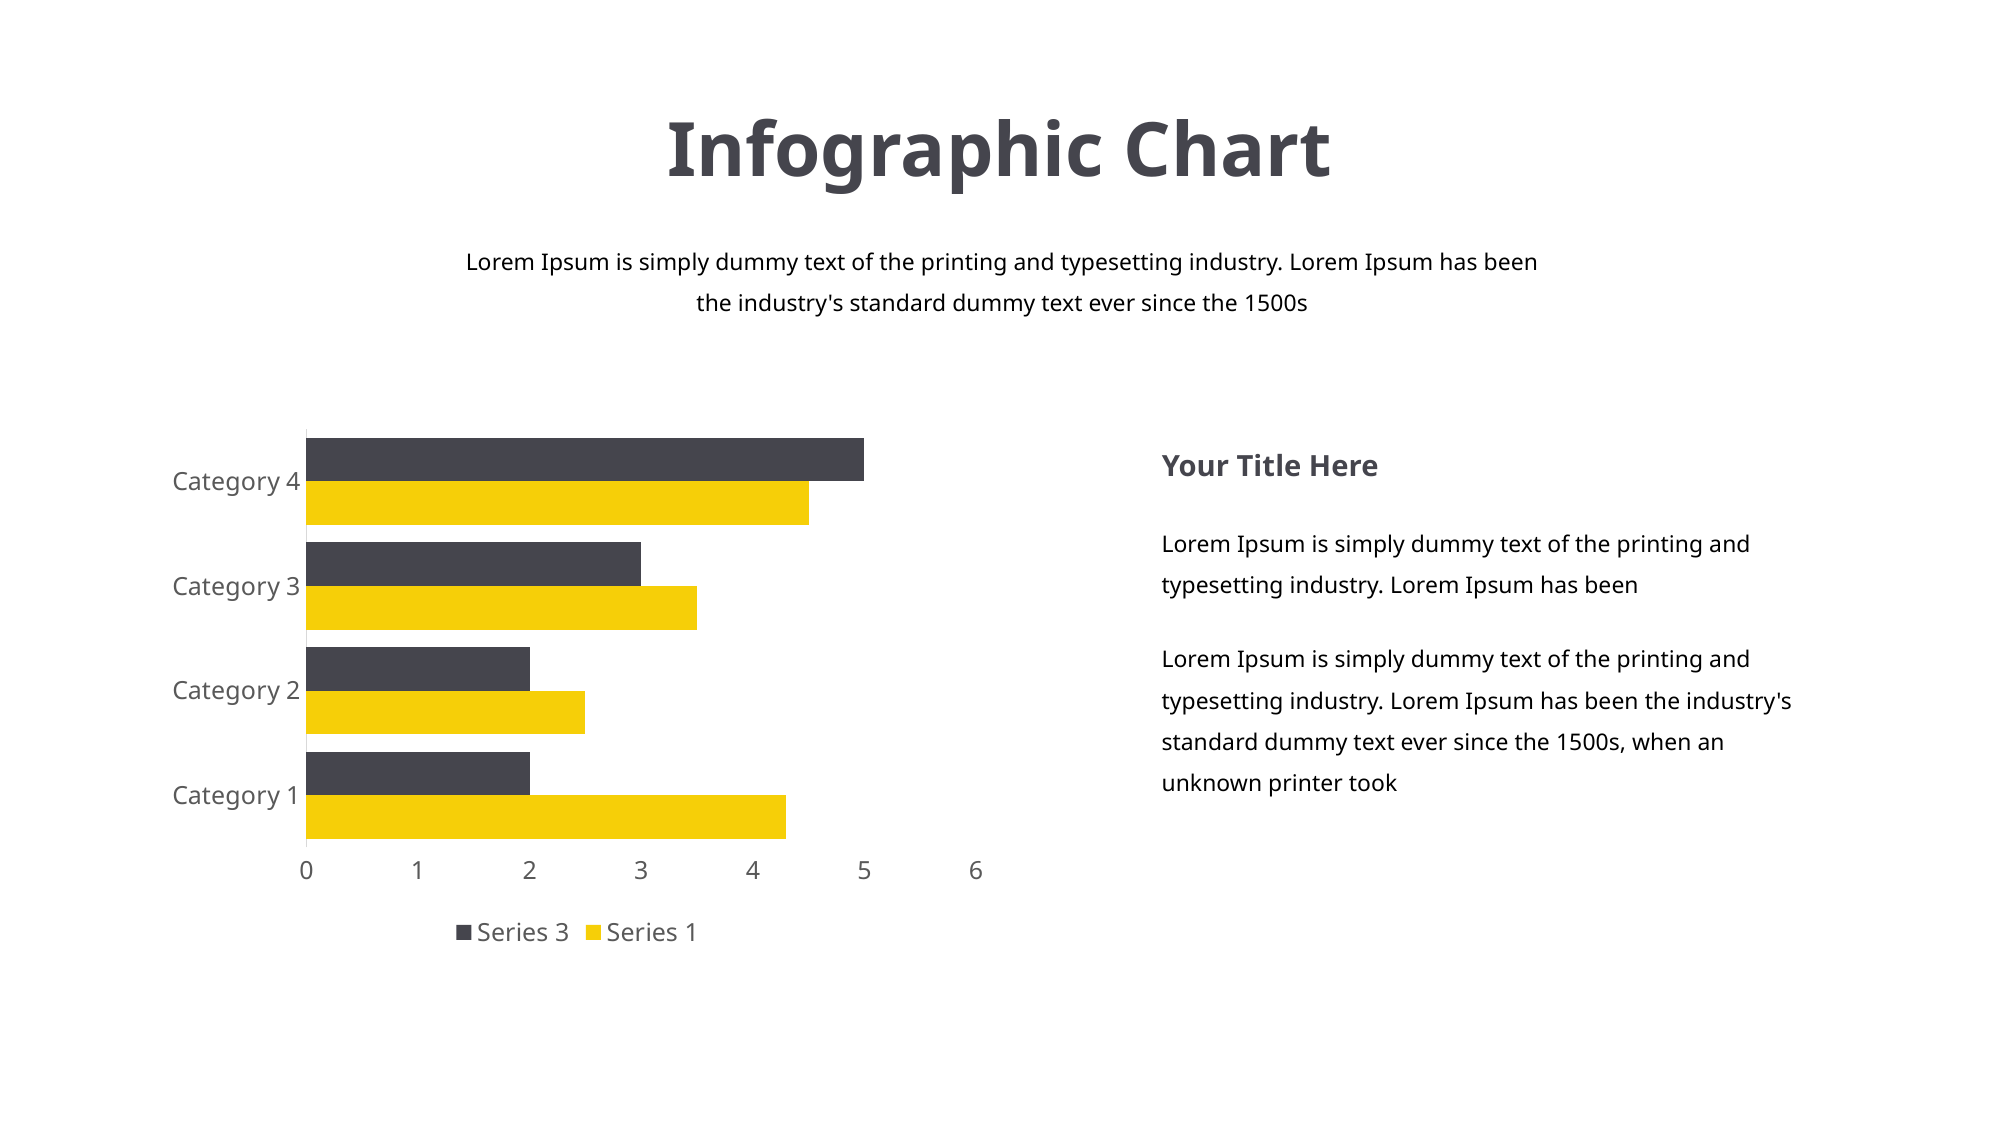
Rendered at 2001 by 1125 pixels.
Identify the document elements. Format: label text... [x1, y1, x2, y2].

chart [155, 418, 1001, 956]
text_box Infographic Chart [384, 94, 1616, 199]
text_box Lorem Ipsum is simply dummy text of the printing and typesetting industry. Lorem Ipsum has been the industry's standard dummy text ever since the 1500s, when an unknown printer took [1146, 623, 1821, 804]
text_box Lorem Ipsum is simply dummy text of the printing and typesetting industry. Lorem Ipsum has been the industry's standard dummy text ever since the 1500s [436, 226, 1570, 324]
text_box Your Title Here [1147, 440, 1568, 490]
text_box Lorem Ipsum is simply dummy text of the printing and typesetting industry. Lorem Ipsum has been [1146, 508, 1815, 606]
